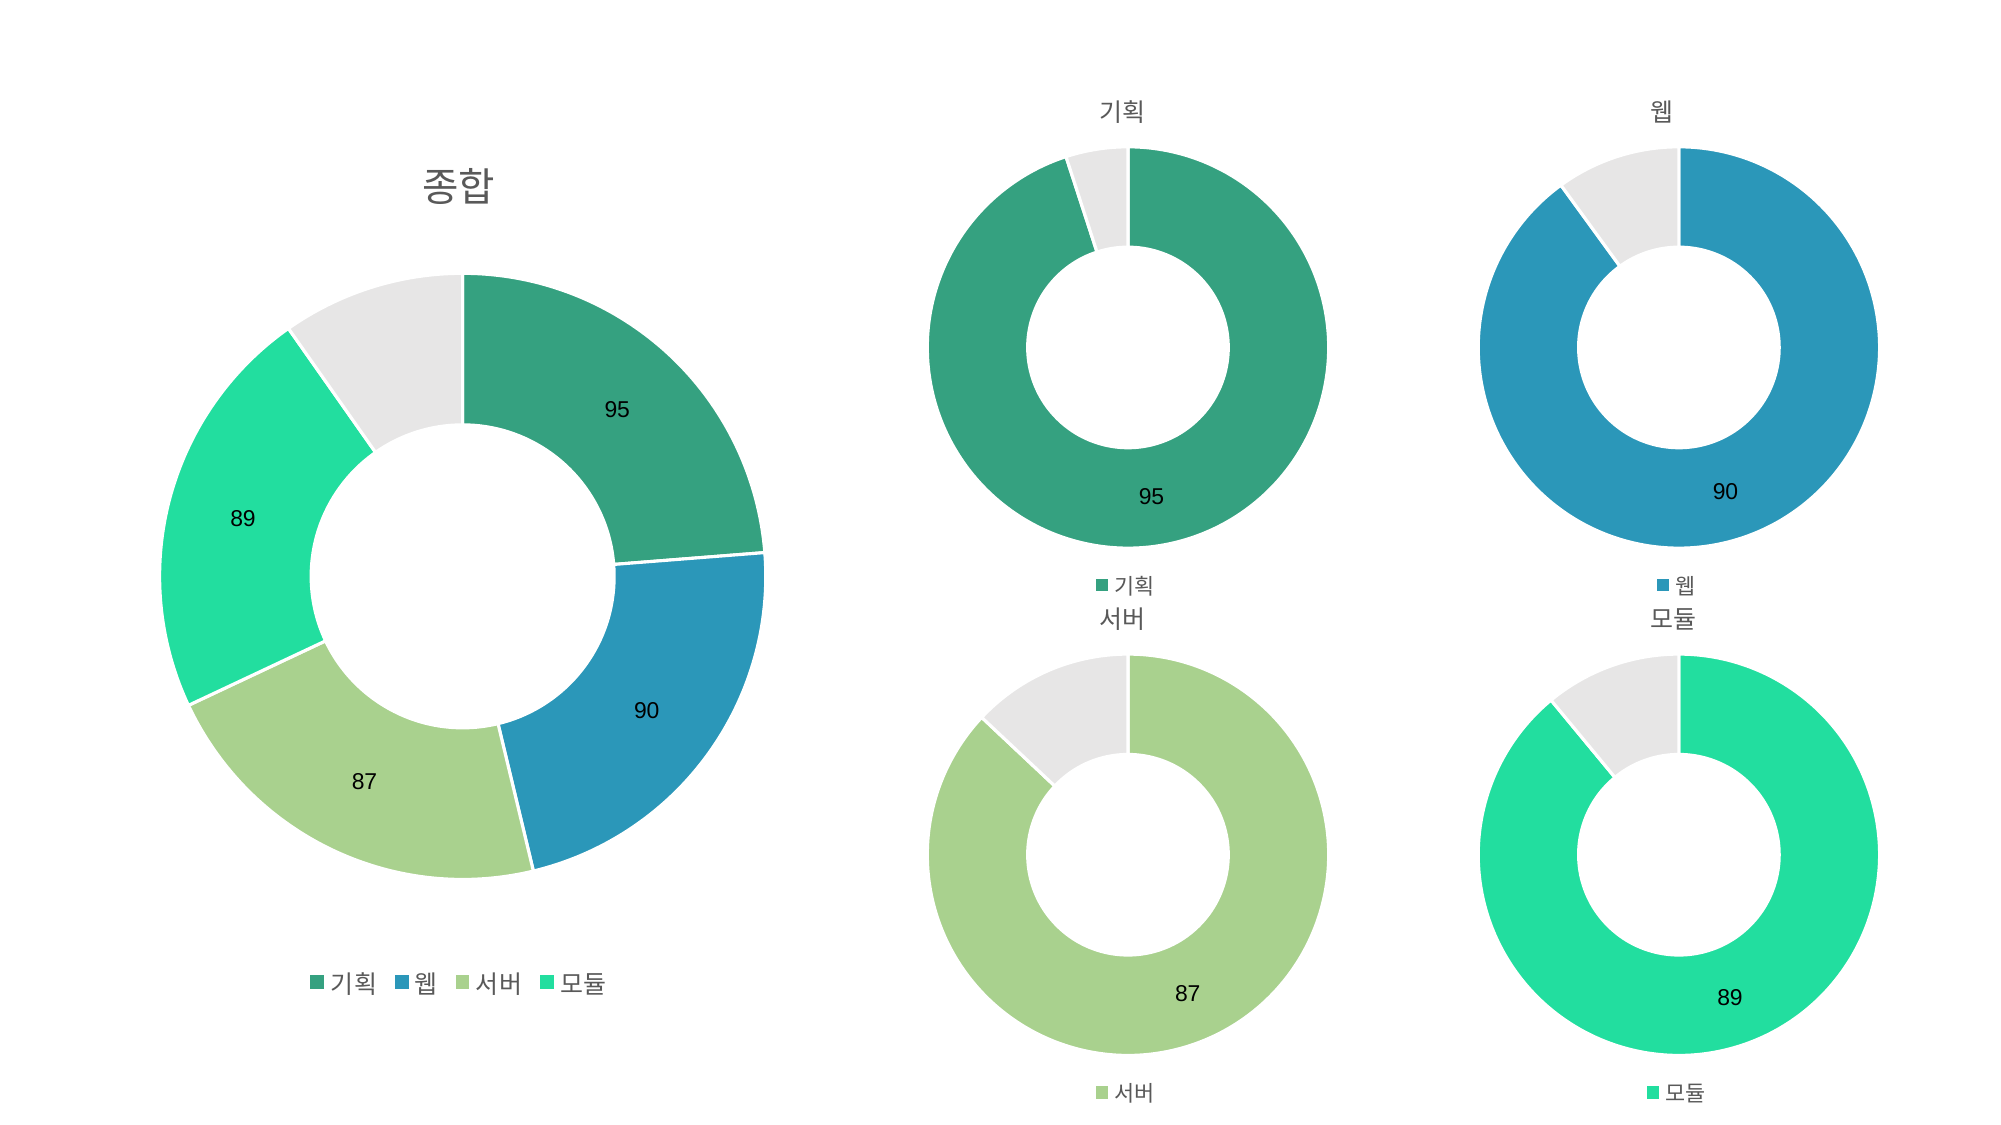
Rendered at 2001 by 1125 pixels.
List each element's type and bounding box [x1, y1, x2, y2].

chart [0, 34, 2000, 1125]
